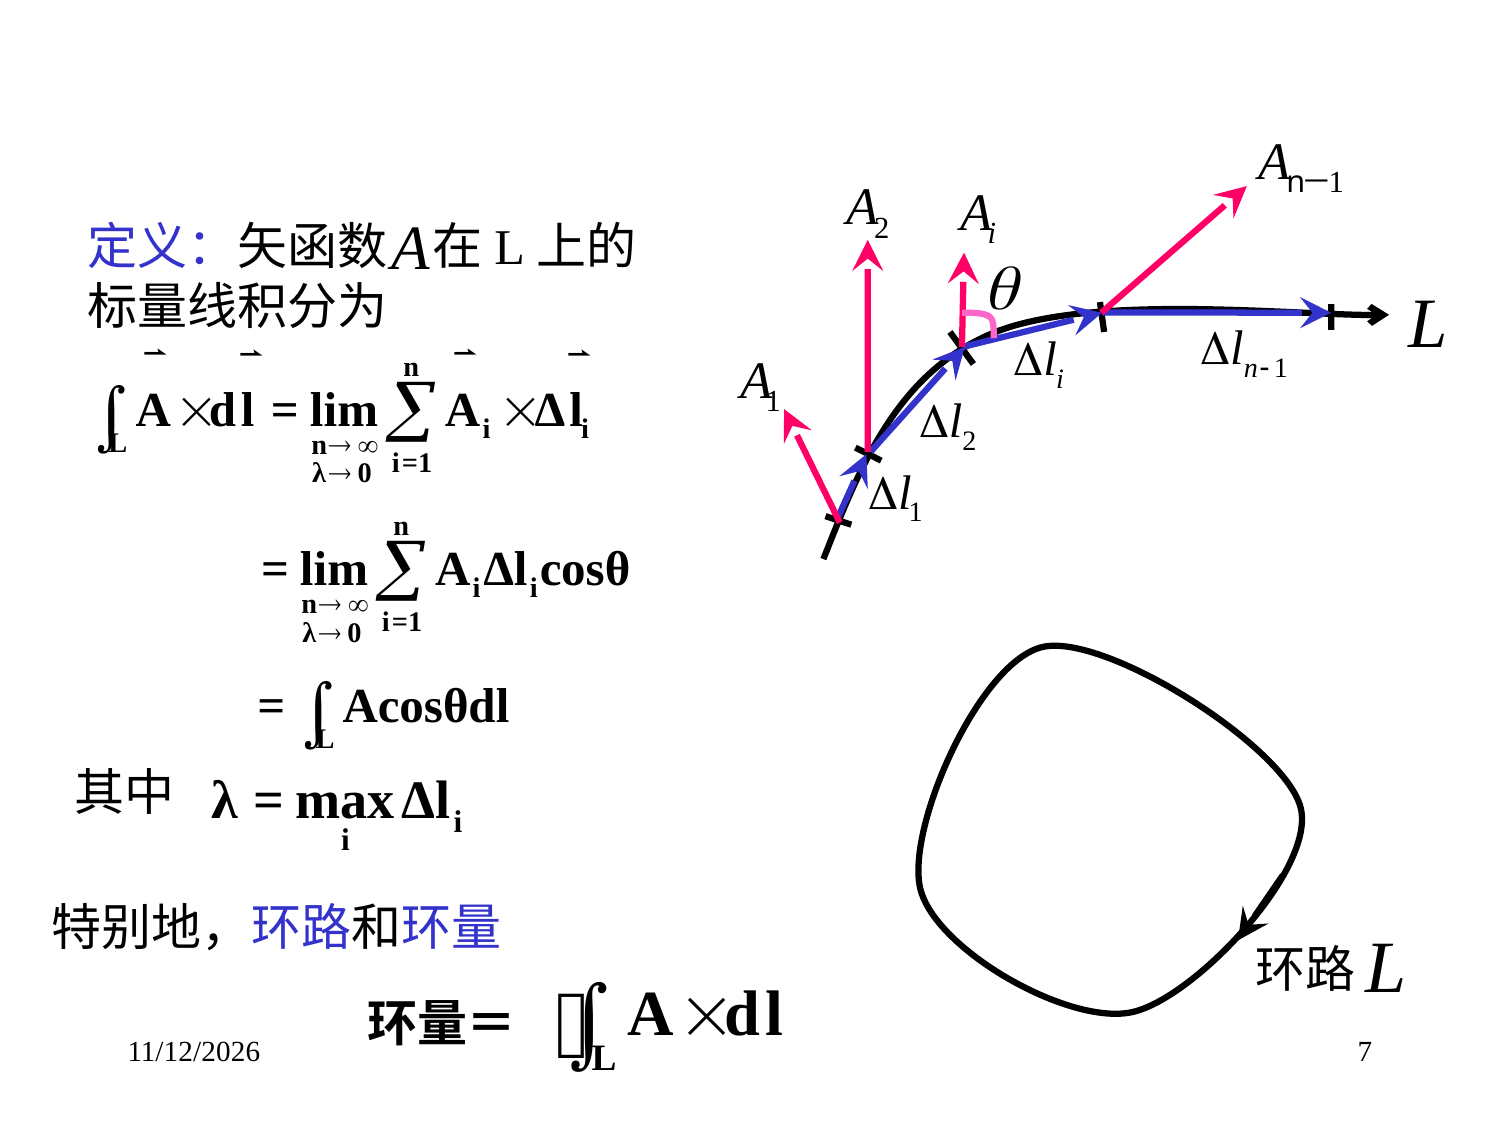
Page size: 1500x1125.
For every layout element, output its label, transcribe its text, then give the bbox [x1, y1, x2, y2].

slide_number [112, 1025, 425, 1100]
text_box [544, 960, 802, 1084]
text_box 定义：矢函数 在L上的标量线积分为 [72, 207, 684, 342]
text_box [203, 764, 474, 864]
text_box [918, 645, 1303, 1014]
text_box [377, 201, 441, 281]
text_box 特别地，环路和环量 [36, 888, 517, 964]
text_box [82, 344, 638, 761]
text_box 环路 [1240, 930, 1371, 1006]
text_box [1237, 917, 1245, 941]
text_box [728, 122, 1461, 560]
text_box 其中 [59, 753, 190, 828]
slide_number 7 [1074, 1025, 1388, 1100]
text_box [1352, 924, 1420, 1005]
text_box 环量＝ [352, 984, 532, 1060]
